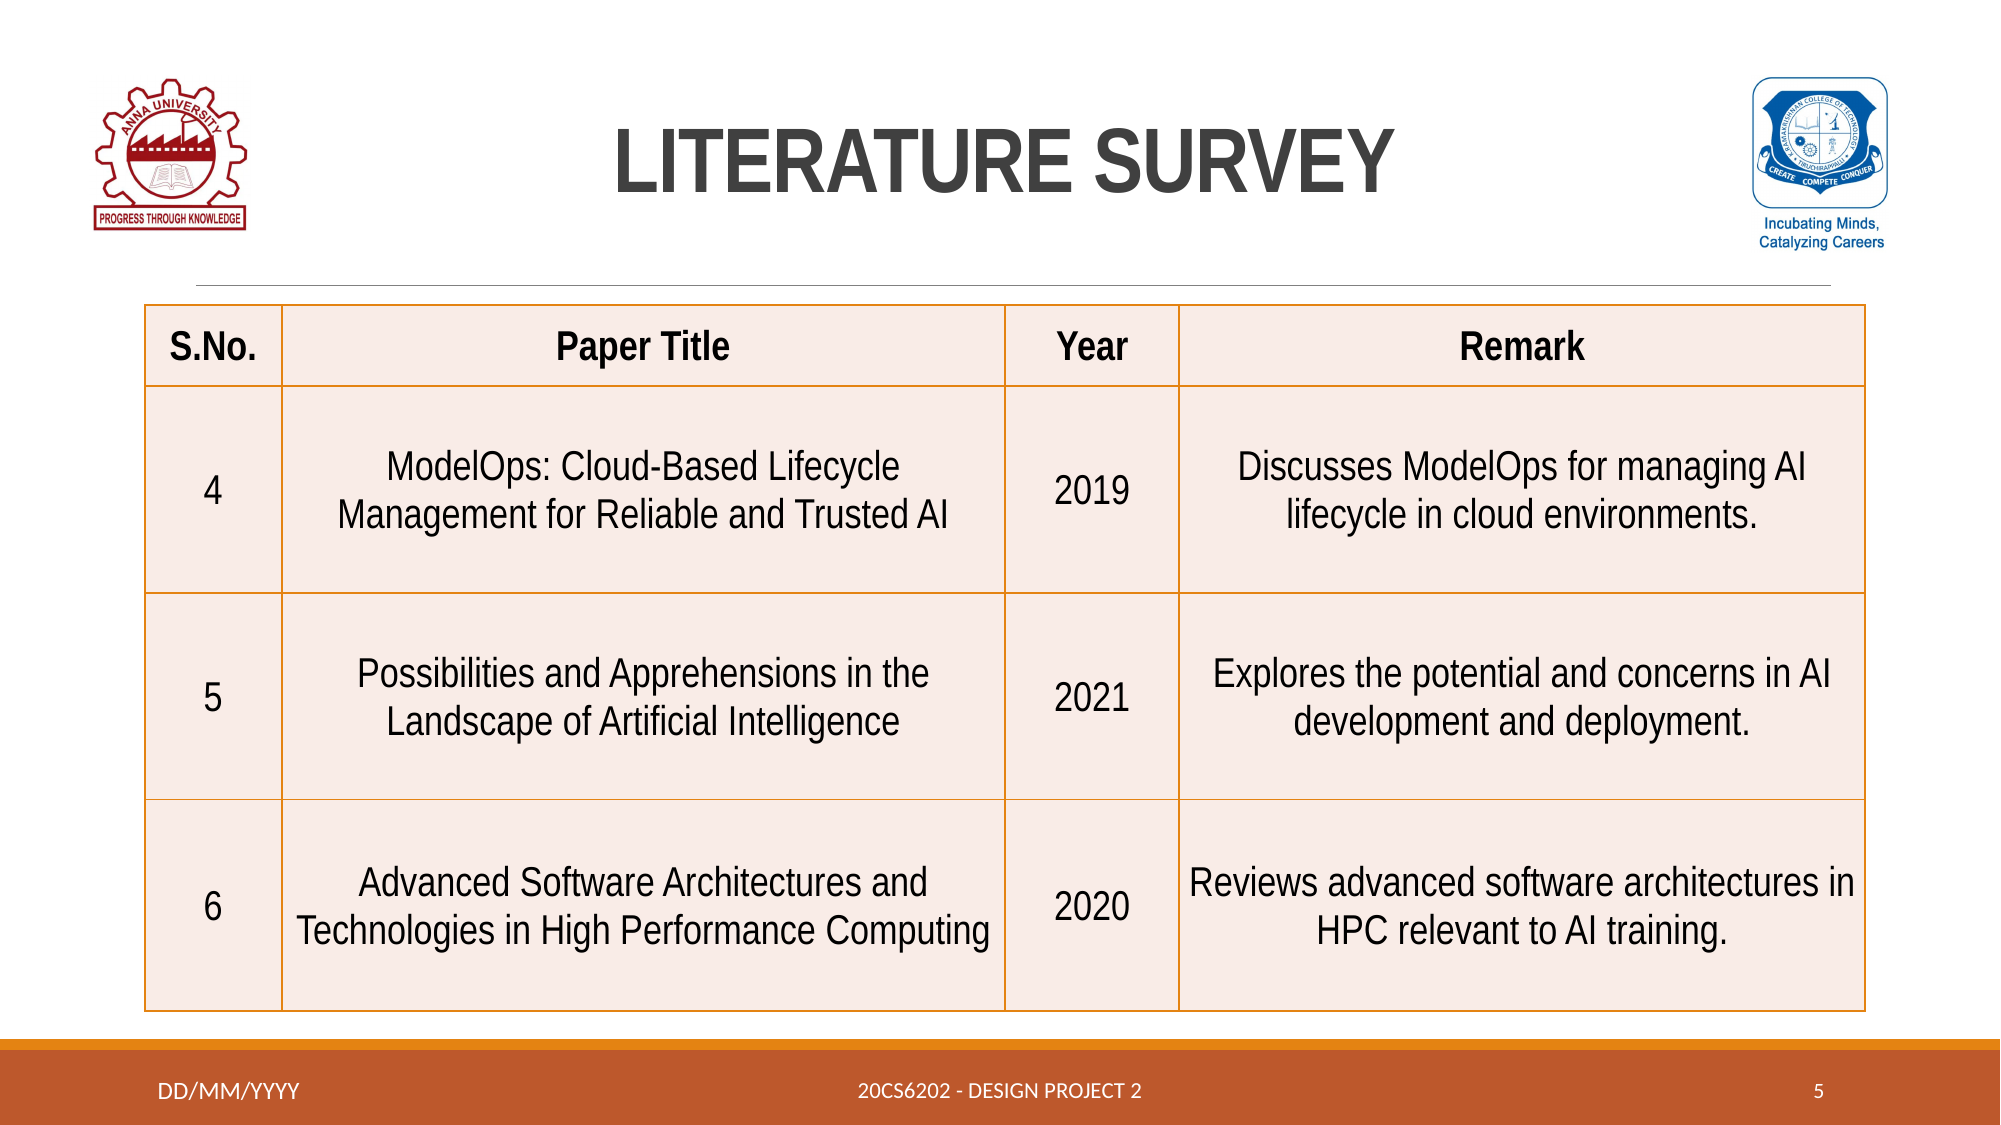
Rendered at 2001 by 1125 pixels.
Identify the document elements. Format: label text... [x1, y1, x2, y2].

table_cell 2019 [1006, 387, 1178, 592]
table_header Paper Title [283, 306, 1004, 385]
table_cell Discusses ModelOps for managing AI lifecycle in cloud environments. [1180, 387, 1864, 592]
table_cell Reviews advanced software architectures in HPC relevant to AI training. [1180, 800, 1864, 1010]
table_cell 2020 [1006, 800, 1178, 1010]
table_cell 5 [146, 594, 281, 799]
picture [89, 74, 251, 233]
table_header Year [1006, 306, 1178, 385]
picture [1750, 74, 1889, 253]
table_cell 4 [146, 387, 281, 592]
text_box DD/MM/YYYY [142, 1066, 532, 1112]
table_header S.No. [146, 306, 281, 385]
table_cell ModelOps: Cloud-Based Lifecycle Management for Reliable and Trusted AI [283, 387, 1004, 592]
footer 20CS6202 - DESIGN PROJECT 2 [604, 1059, 1396, 1120]
slide_number 5 [1624, 1059, 1840, 1120]
table_cell 6 [146, 800, 281, 1010]
table_cell Advanced Software Architectures and Technologies in High Performance Computing [283, 800, 1004, 1010]
table_header Remark [1180, 306, 1864, 385]
table_cell Possibilities and Apprehensions in the Landscape of Artificial Intelligence [283, 594, 1004, 799]
table_cell Explores the potential and concerns in AI development and deployment. [1180, 594, 1864, 799]
title LITERATURE SURVEY [180, 47, 1830, 285]
table_cell 2021 [1006, 594, 1178, 799]
